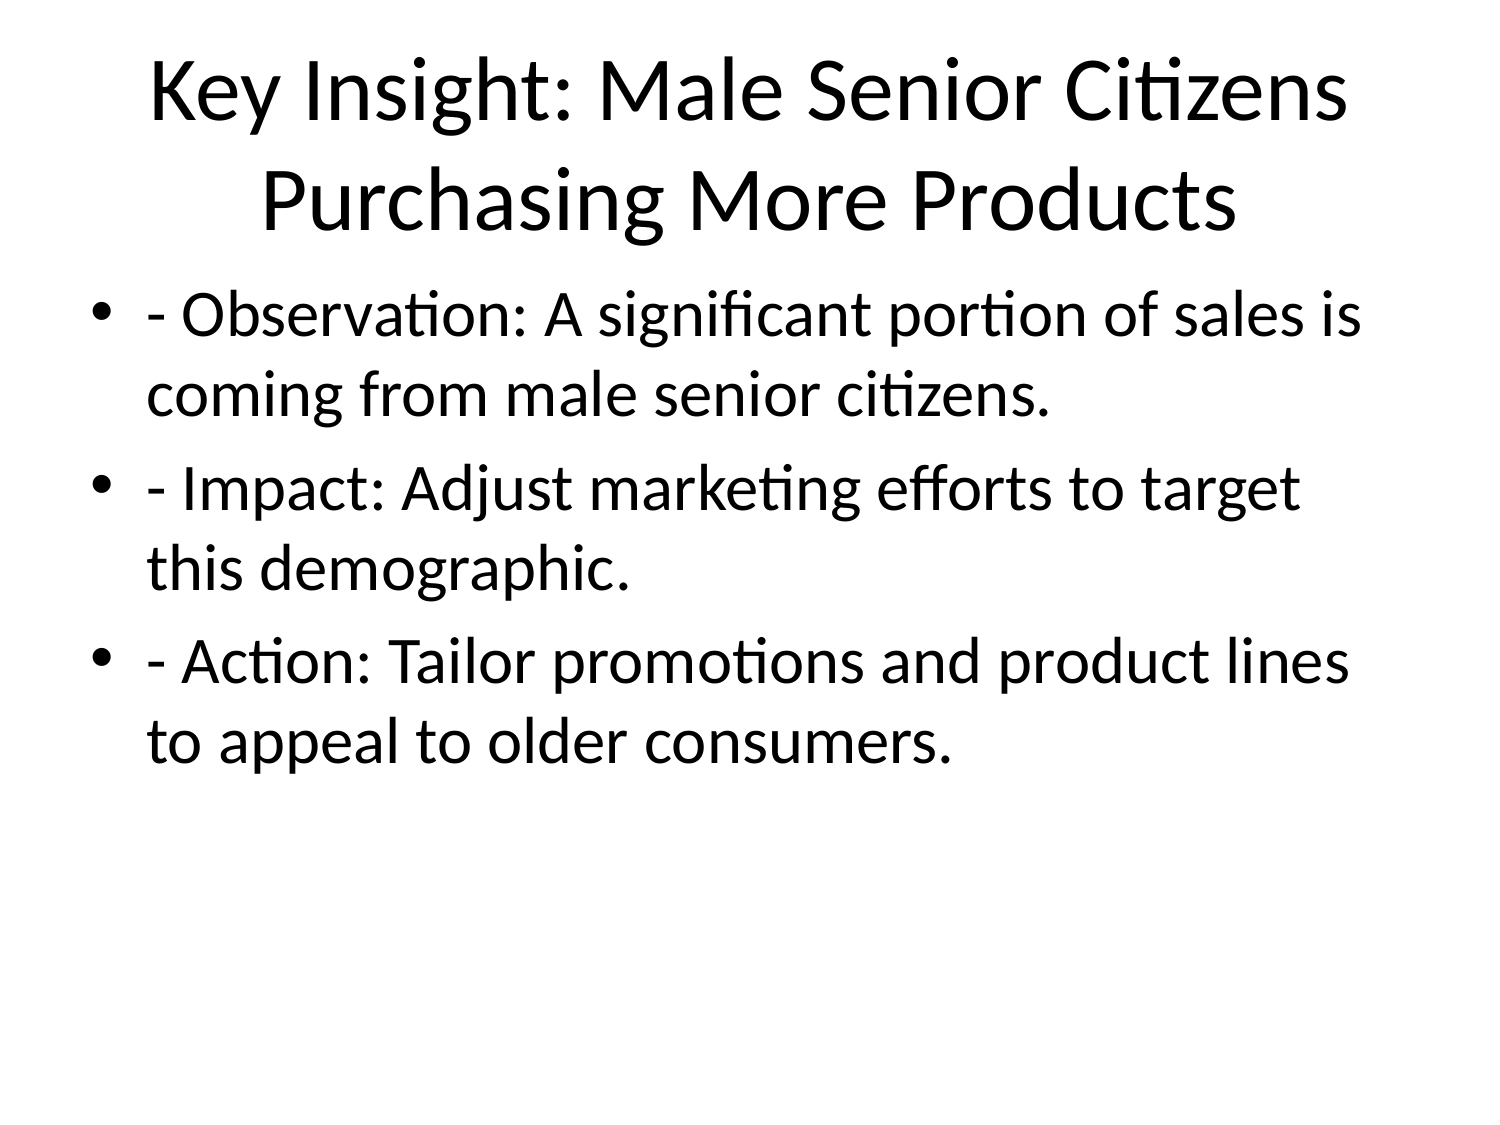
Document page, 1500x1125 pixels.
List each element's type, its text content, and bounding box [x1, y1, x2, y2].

title Key Insight: Male Senior Citizens Purchasing More Products [75, 45, 1425, 233]
list - Observation: A significant portion of sales is coming from male senior citizens. - Impact: Adjust marketing efforts to target this demographic. - Action: Tailor promotions and product lines to appeal to older consumers. [75, 262, 1425, 1005]
